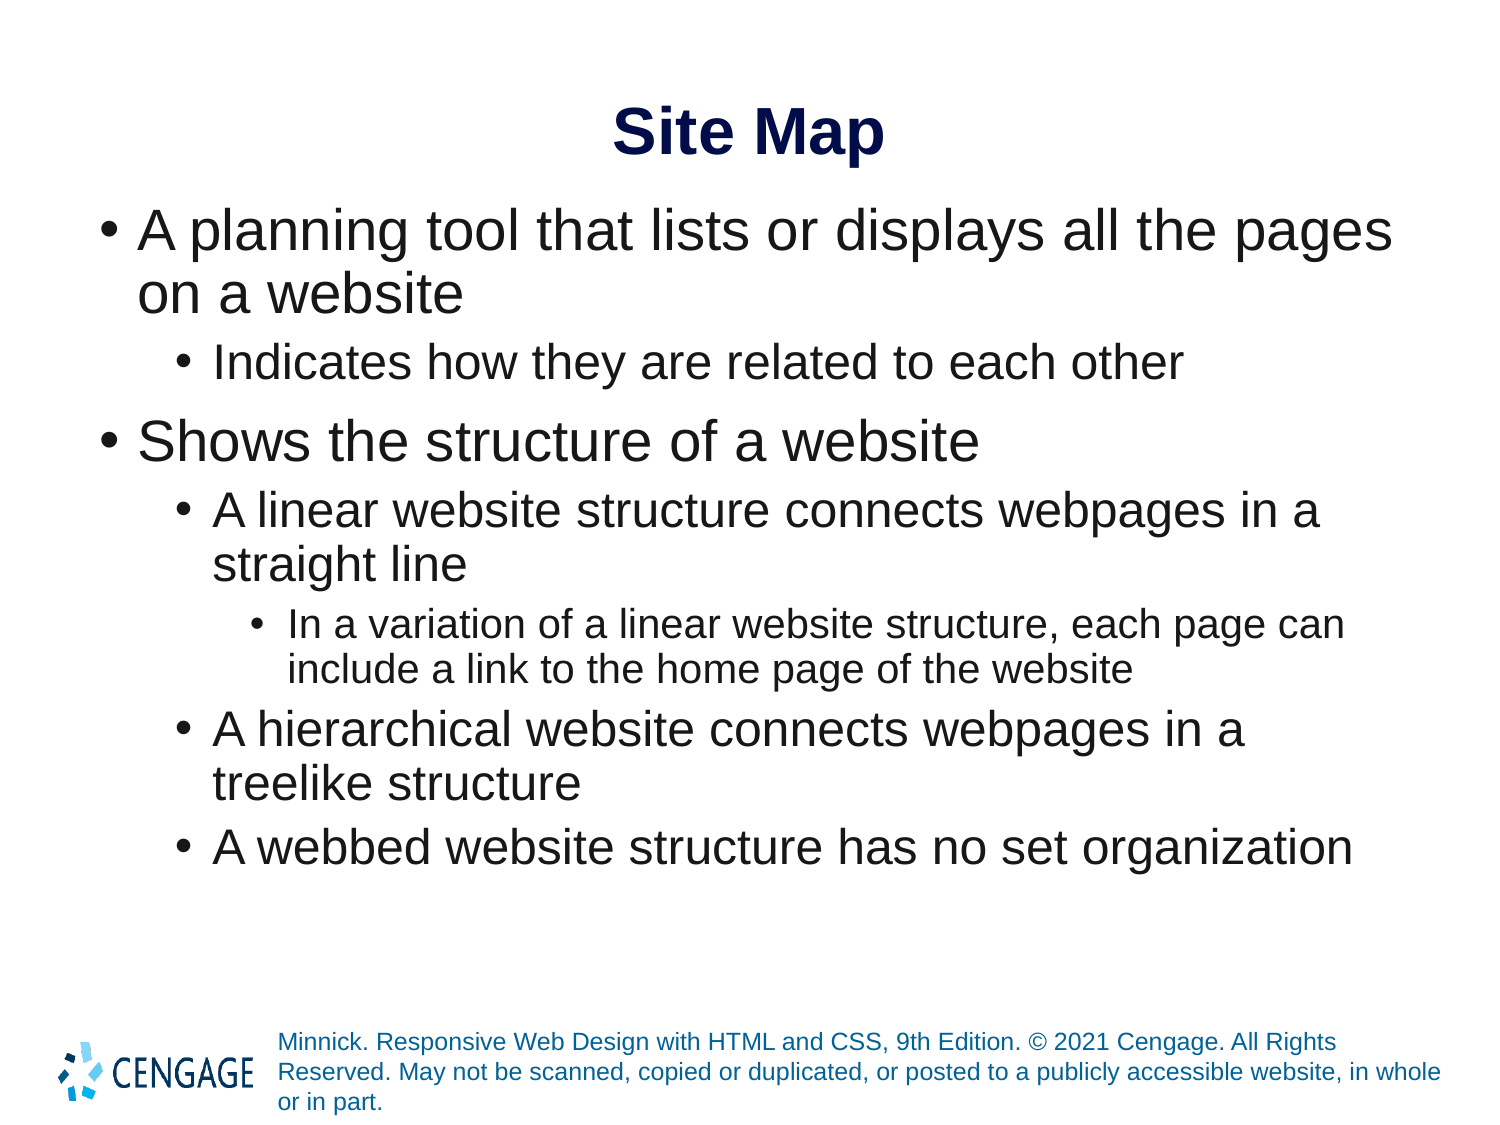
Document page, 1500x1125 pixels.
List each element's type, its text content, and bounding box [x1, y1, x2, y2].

footer Minnick. Responsive Web Design with HTML and CSS, 9th Edition. © 2021 Cengage. All Rights Reserved. May not be scanned, copied or duplicated, or posted to a publicly accessible website, in whole or in part. [262, 1040, 1475, 1100]
title Site Map [103, 24, 1397, 175]
picture [58, 1042, 253, 1101]
list A planning tool that lists or displays all the pages on a website Indicates how they are related to each other Shows the structure of a website A linear website structure connects webpages in a straight line In a variation of a linear website structure, each page can include a link to the home page of the website A hierarchical website connects webpages in a treelike structure A webbed website structure has no set organization [99, 200, 1397, 1024]
